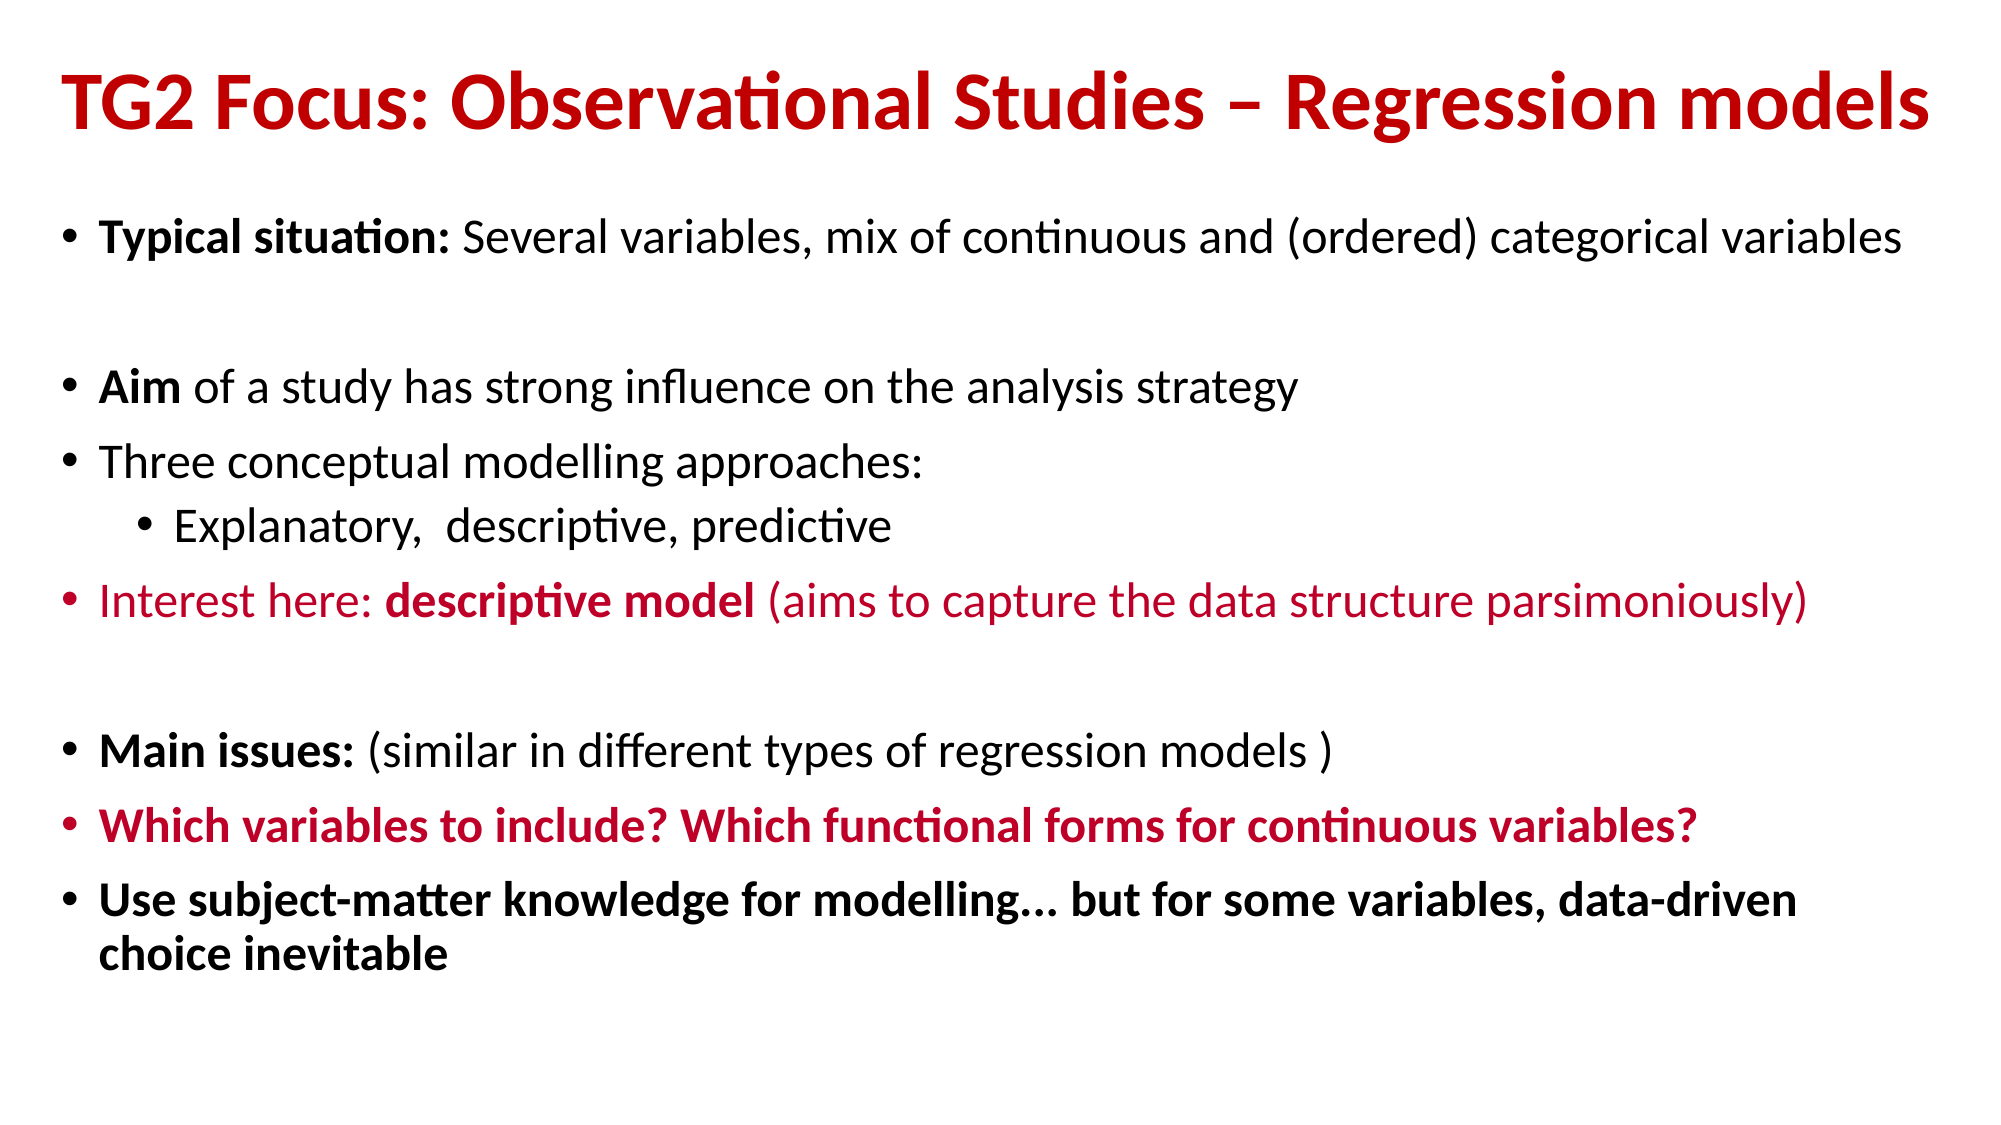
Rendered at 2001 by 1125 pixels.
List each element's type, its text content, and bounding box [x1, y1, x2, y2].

title TG2 Focus: Observational Studies – Regression models [46, 62, 2000, 144]
list Typical situation: Several variables, mix of continuous and (ordered) categorical variables Aim of a study has strong influence on the analysis strategy Three conceptual modelling approaches: Explanatory, descriptive, predictive Interest here: descriptive model (aims to capture the data structure parsimoniously) Main issues: (similar in different types of regression models ) Which variables to include? Which functional forms for continuous variables? Use subject-matter knowledge for modelling... but for some variables, data-driven choice inevitable [46, 203, 1954, 791]
